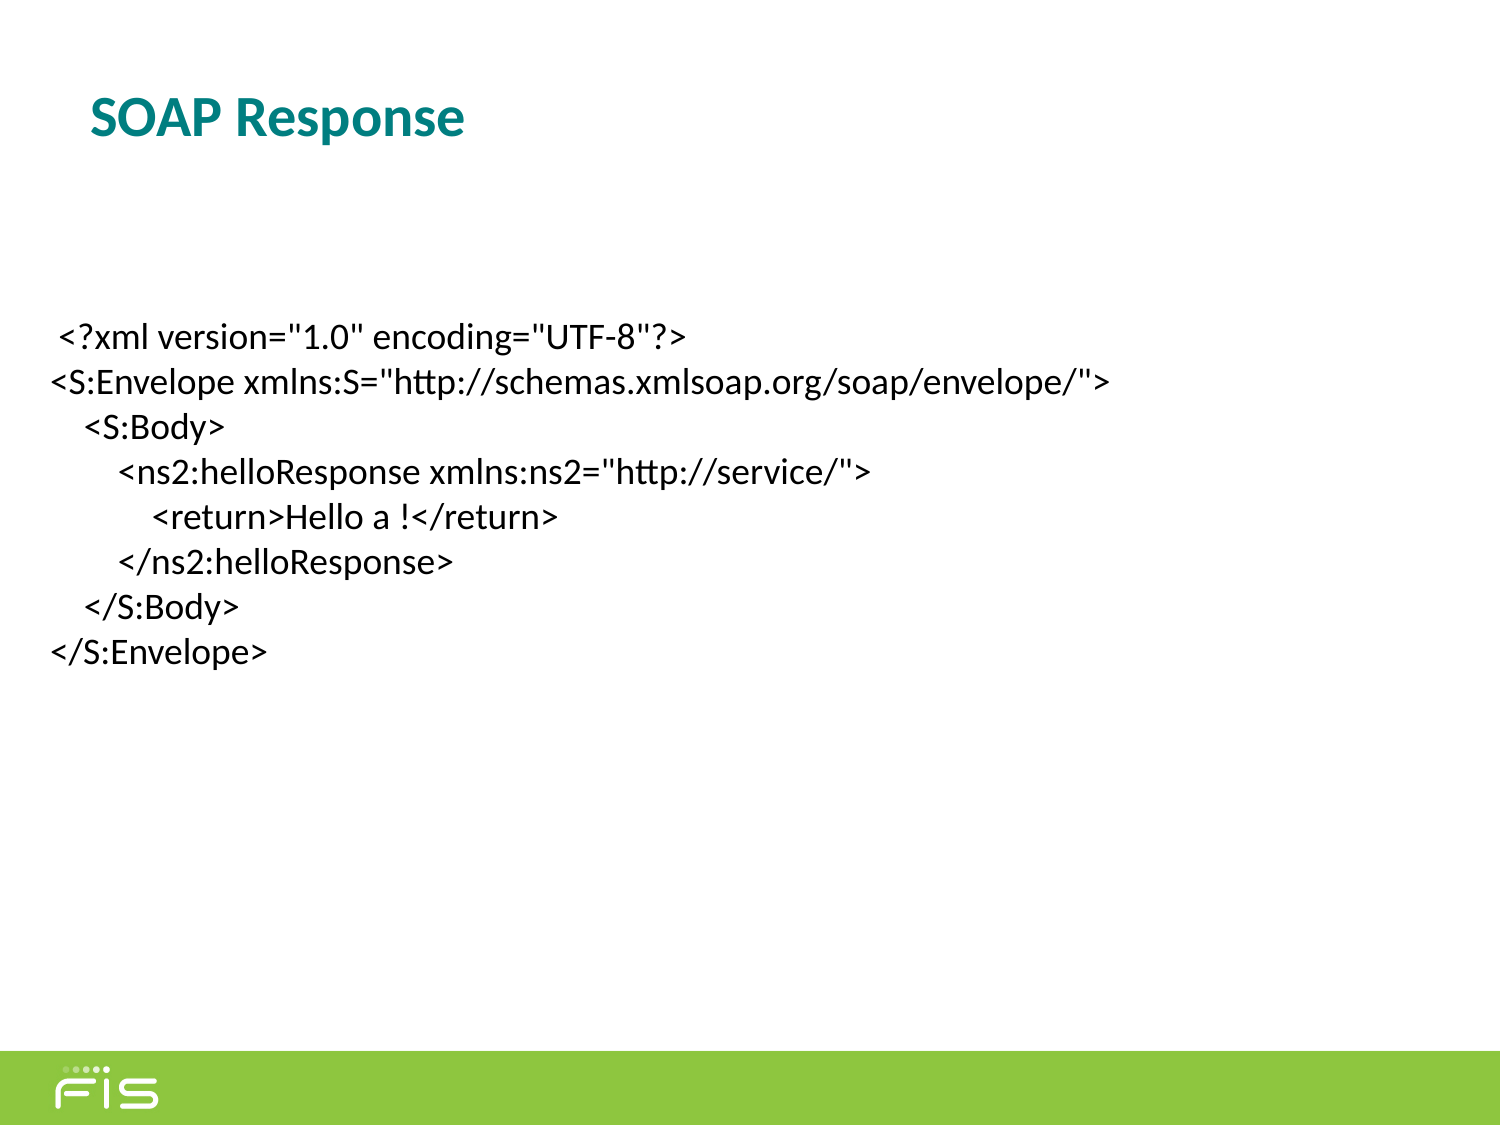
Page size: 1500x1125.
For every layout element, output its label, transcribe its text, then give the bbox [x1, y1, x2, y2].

text_box <?xml version="1.0" encoding="UTF-8"?> <S:Envelope xmlns:S="http://schemas.xmlsoap.org/soap/envelope/"> <S:Body> <ns2:helloResponse xmlns:ns2="http://service/"> <return>Hello a !</return> </ns2:helloResponse> </S:Body> </S:Envelope> [35, 304, 1454, 680]
text_box SOAP Response [75, 70, 751, 157]
picture [0, 0, 1500, 1125]
